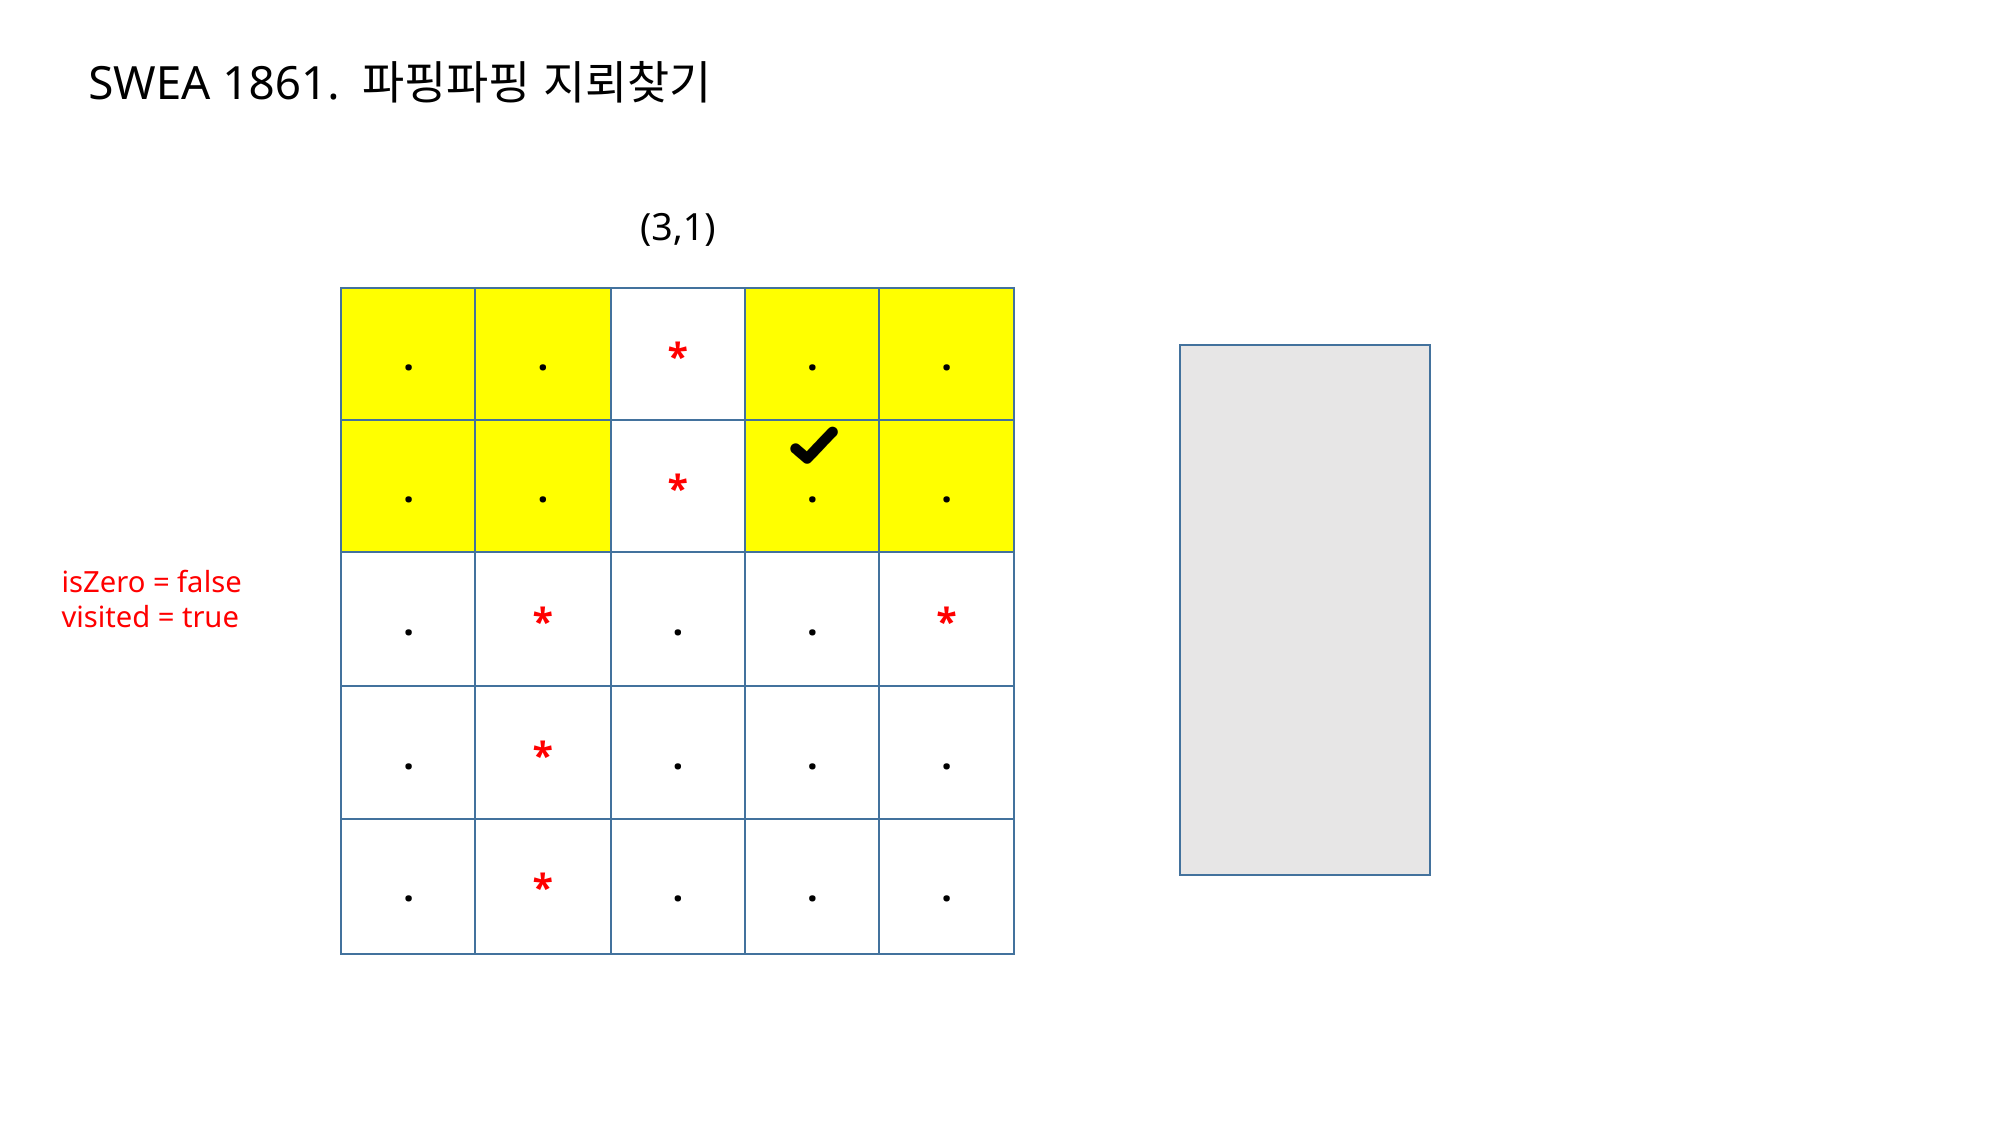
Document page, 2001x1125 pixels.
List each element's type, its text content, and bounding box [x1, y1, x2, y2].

text_box SWEA 1861. 파핑파핑 지뢰찾기 [73, 46, 780, 117]
text_box . [744, 287, 878, 419]
text_box . [612, 551, 744, 685]
picture [780, 417, 844, 480]
text_box . [340, 419, 474, 551]
text_box . [878, 419, 1015, 551]
text_box . [744, 419, 878, 551]
text_box (3,1) [625, 195, 731, 256]
text_box . [744, 685, 878, 818]
text_box . [878, 287, 1015, 419]
text_box * [878, 551, 1015, 685]
text_box . [340, 685, 474, 818]
text_box . [340, 551, 474, 685]
text_box . [340, 818, 474, 955]
text_box . [474, 287, 612, 419]
text_box . [878, 685, 1015, 818]
text_box * [612, 419, 744, 551]
text_box * [612, 287, 744, 419]
text_box . [744, 551, 878, 685]
text_box [1179, 344, 1431, 876]
text_box . [474, 419, 612, 551]
text_box * [474, 685, 612, 818]
text_box . [744, 818, 878, 955]
text_box . [612, 685, 744, 818]
text_box . [612, 818, 744, 955]
text_box isZero = false visited = true [46, 555, 257, 641]
text_box . [340, 287, 474, 419]
text_box . [878, 818, 1015, 955]
text_box * [474, 818, 612, 955]
text_box * [474, 551, 612, 685]
